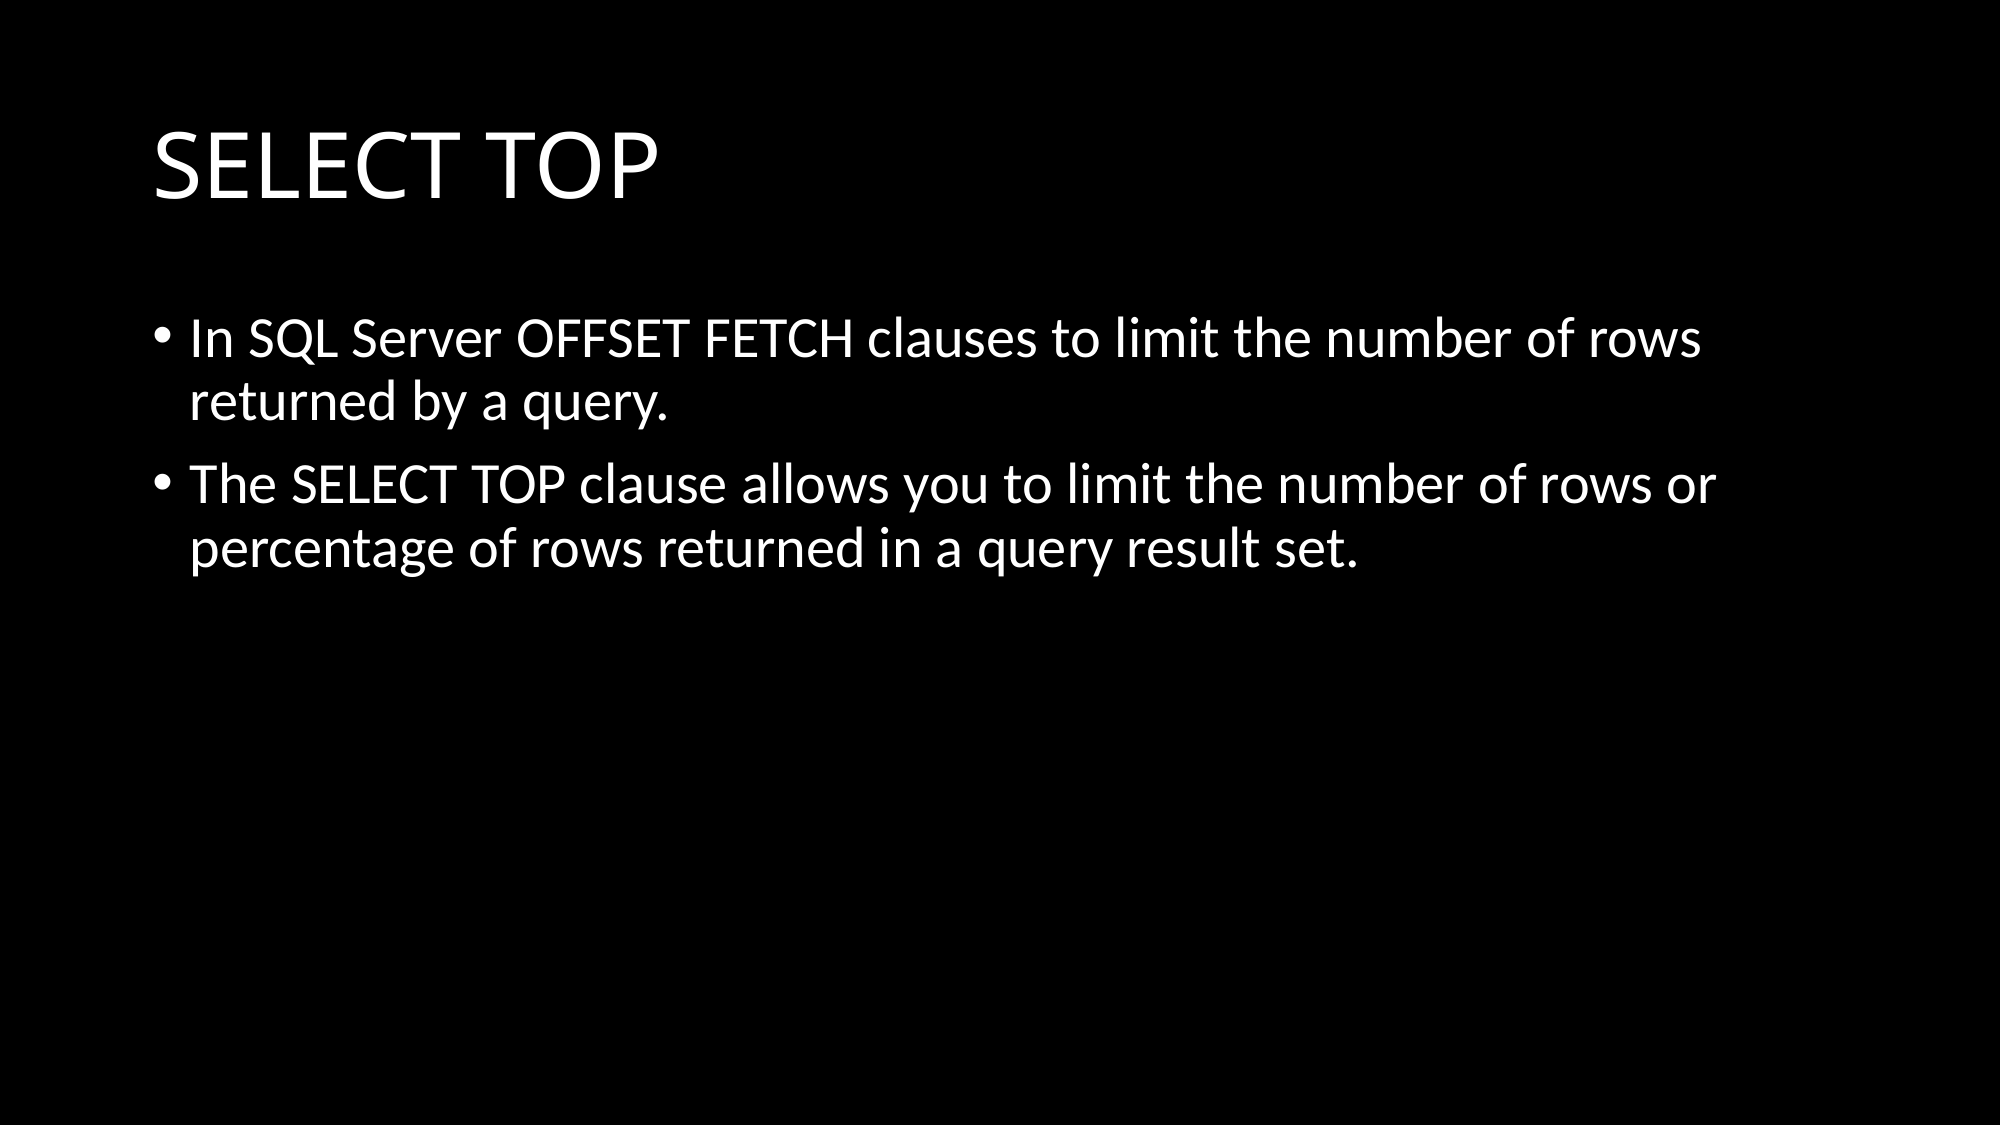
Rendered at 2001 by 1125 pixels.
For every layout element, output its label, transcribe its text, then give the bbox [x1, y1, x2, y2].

title SELECT TOP [137, 59, 1863, 278]
list In SQL Server OFFSET FETCH clauses to limit the number of rows returned by a query. The SELECT TOP clause allows you to limit the number of rows or percentage of rows returned in a query result set. [137, 299, 1863, 1014]
